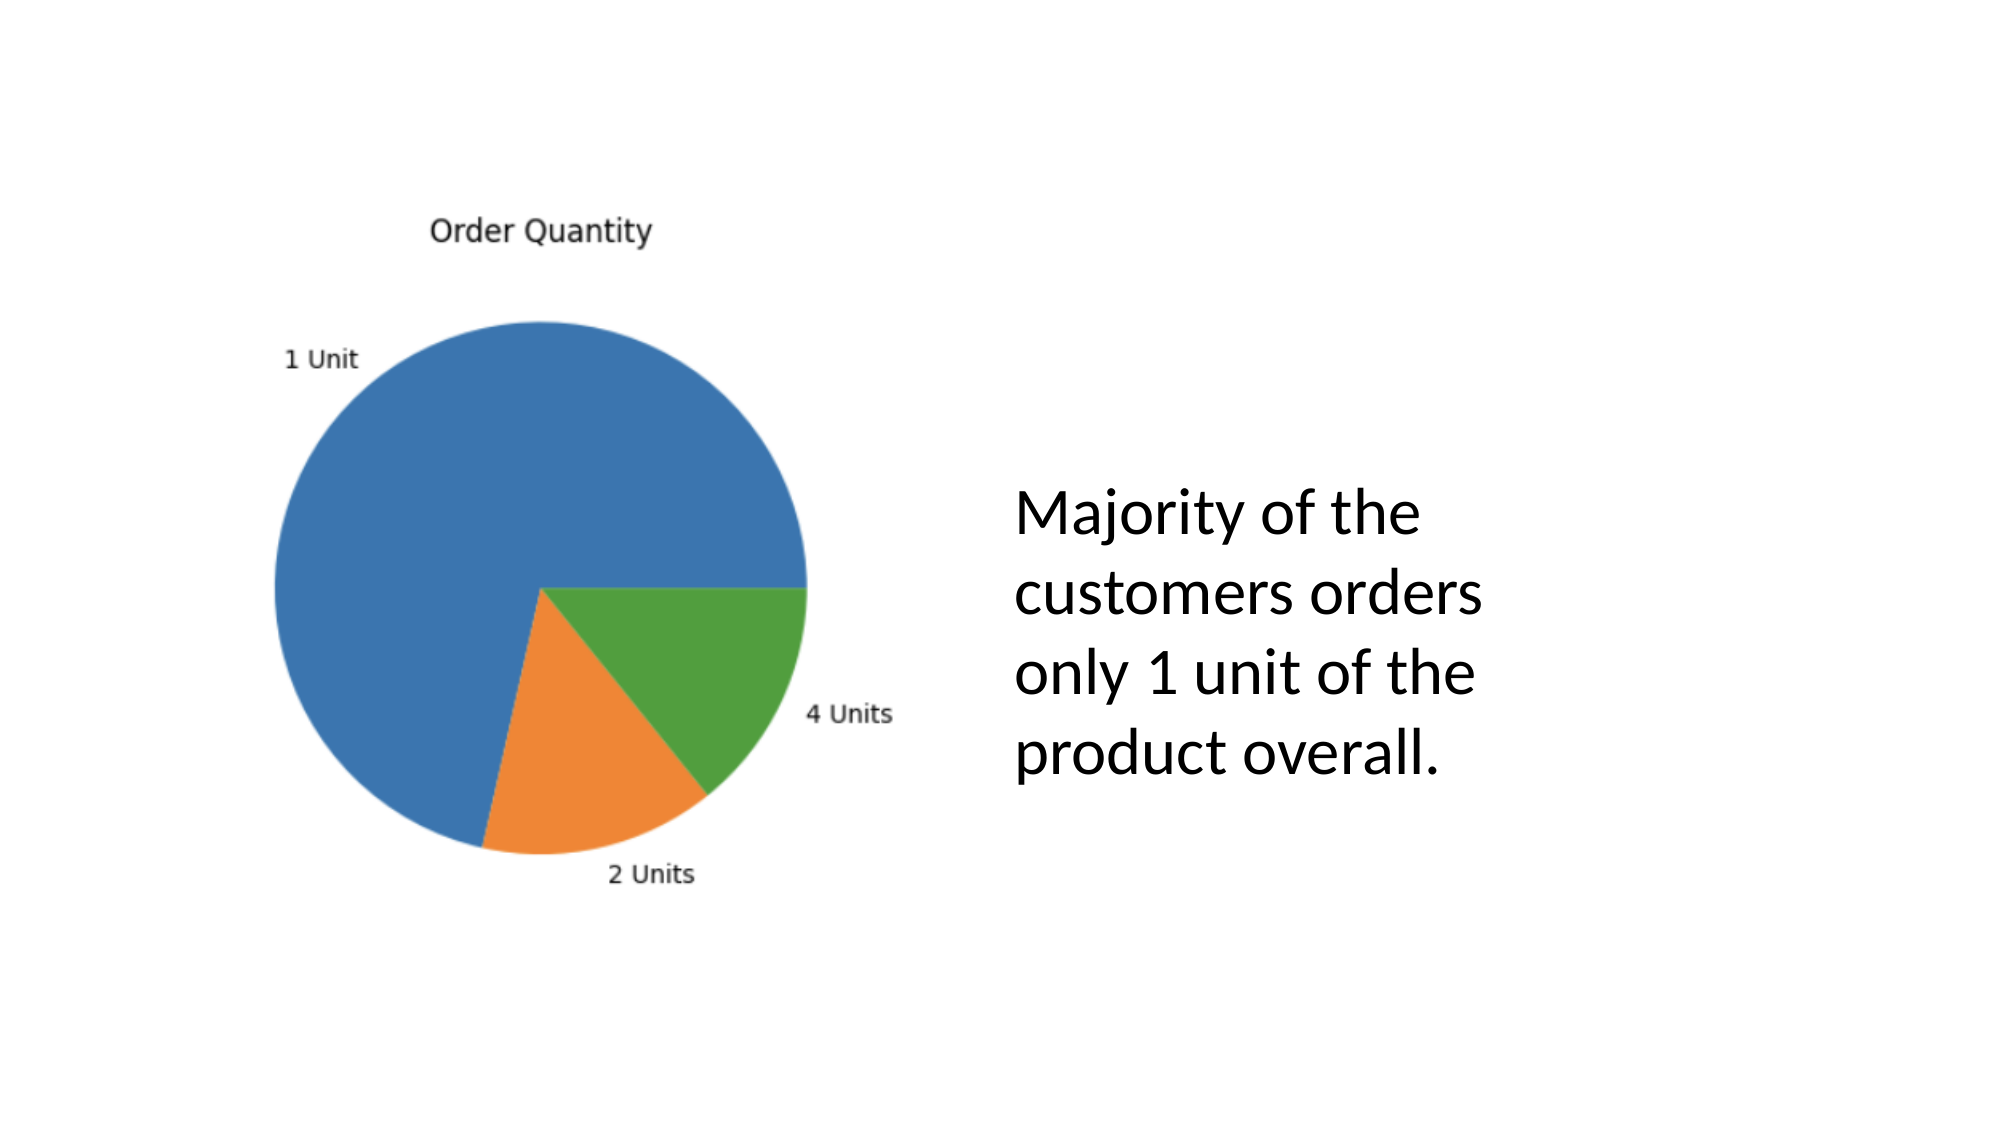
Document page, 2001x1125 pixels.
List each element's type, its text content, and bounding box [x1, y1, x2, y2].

text_box Majority of the customers orders only 1 unit of the product overall. [999, 460, 1602, 796]
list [189, 204, 936, 928]
